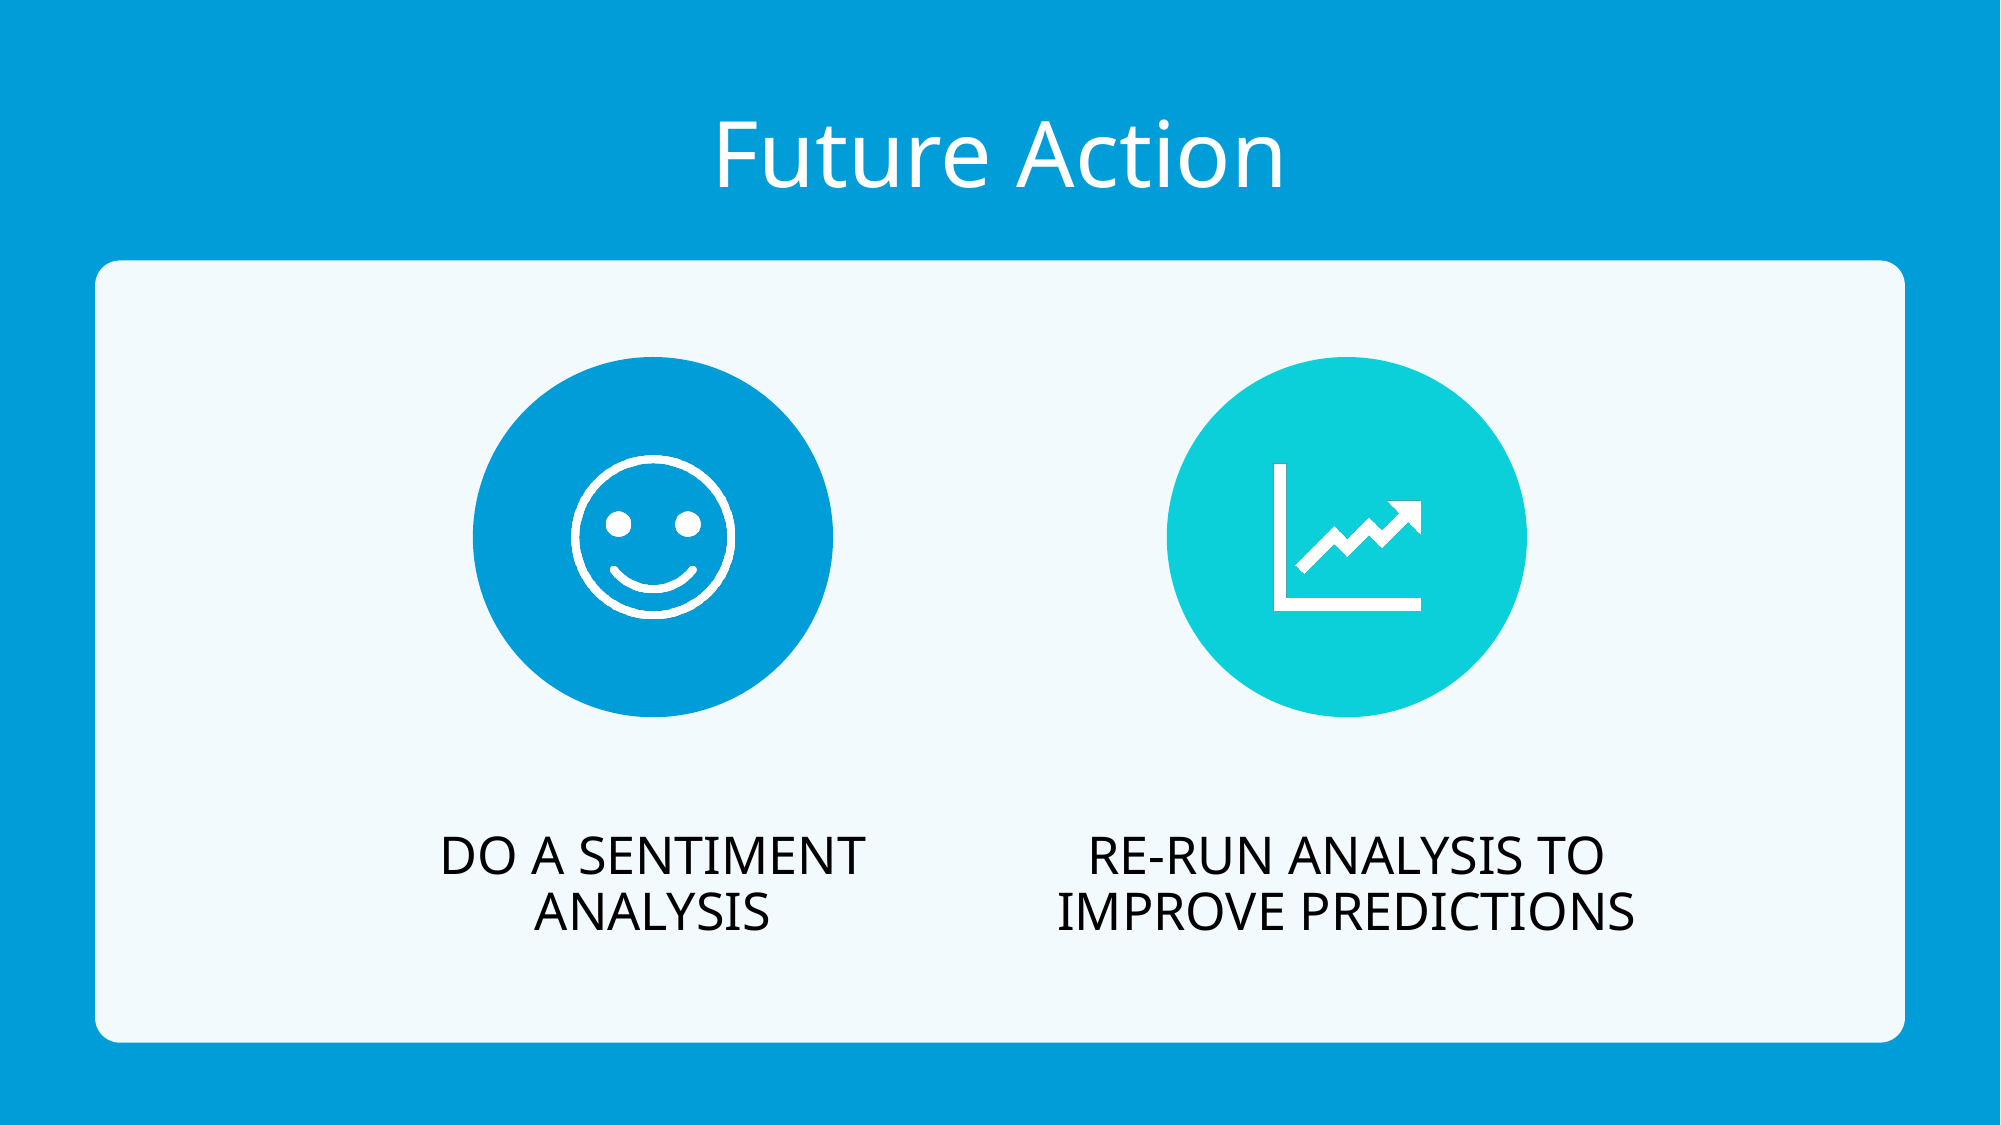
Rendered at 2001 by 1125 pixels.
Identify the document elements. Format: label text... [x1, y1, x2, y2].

text_box [0, 0, 2000, 1125]
title Future Action [137, 75, 1863, 241]
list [137, 295, 1863, 1010]
text_box [94, 259, 1906, 1044]
